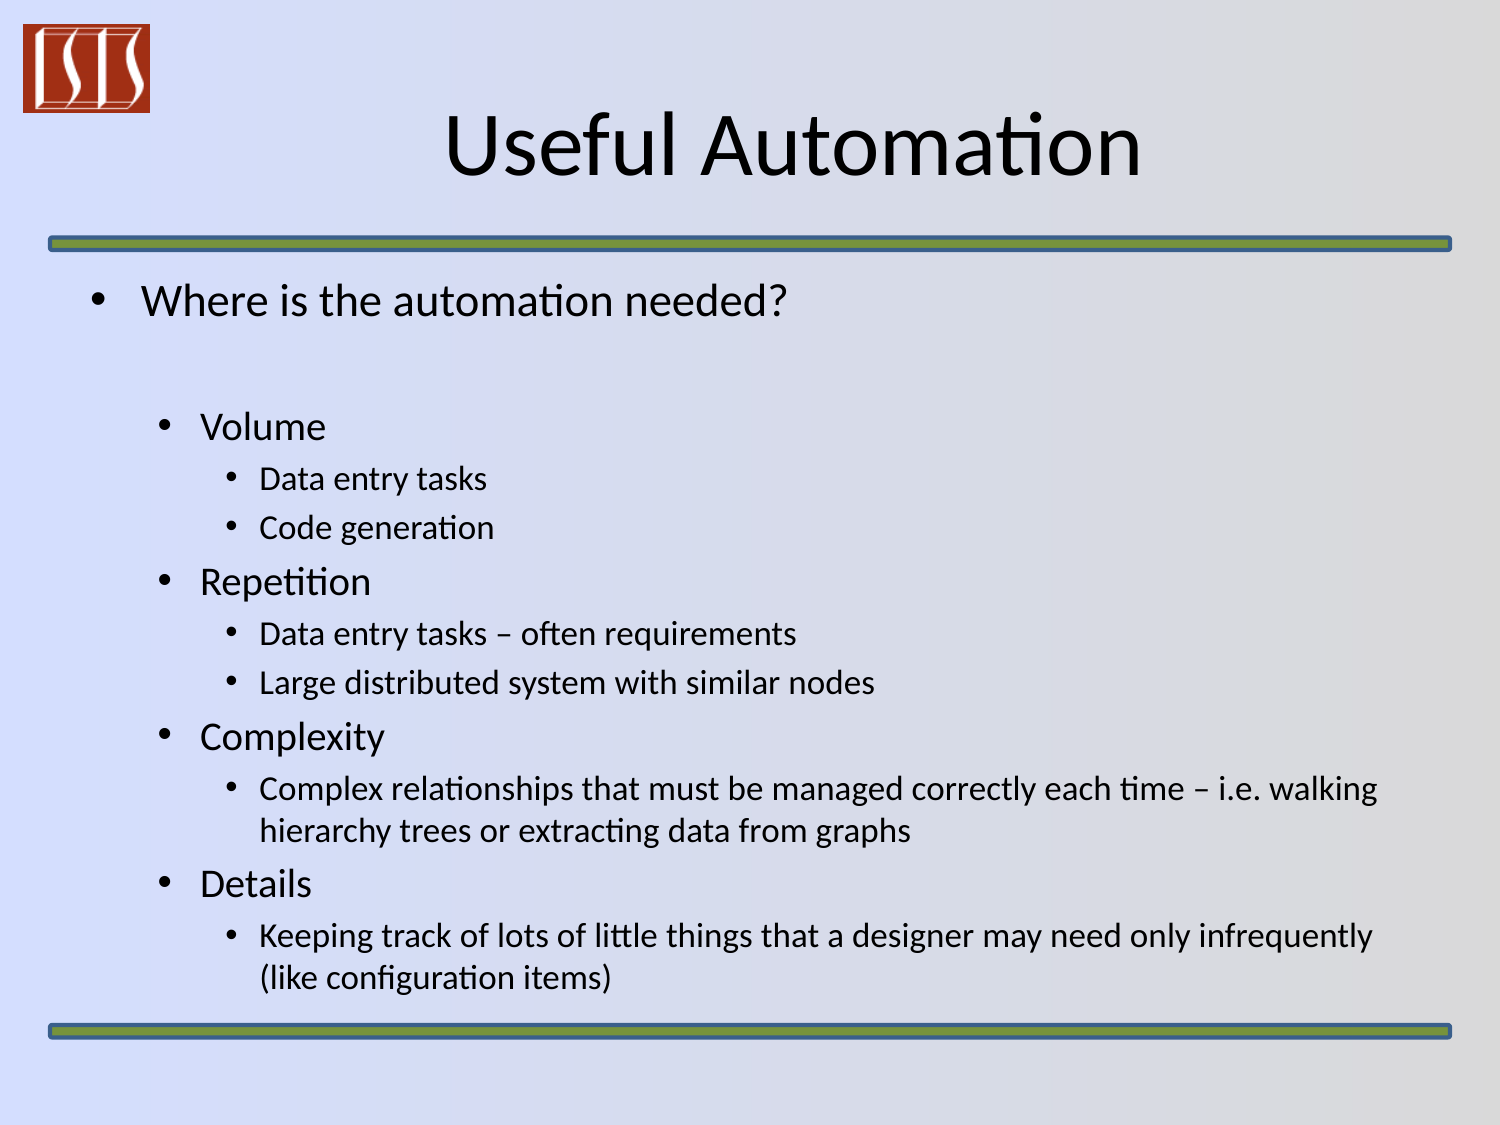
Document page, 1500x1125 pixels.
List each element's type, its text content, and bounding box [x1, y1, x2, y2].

title Useful Automation [162, 45, 1425, 233]
picture [23, 24, 150, 113]
list Where is the automation needed? Volume Data entry tasks Code generation Repetition Data entry tasks – often requirements Large distributed system with similar nodes Complexity Complex relationships that must be managed correctly each time – i.e. walking hierarchy trees or extracting data from graphs Details Keeping track of lots of little things that a designer may need only infrequently (like configuration items) [75, 262, 1425, 1005]
